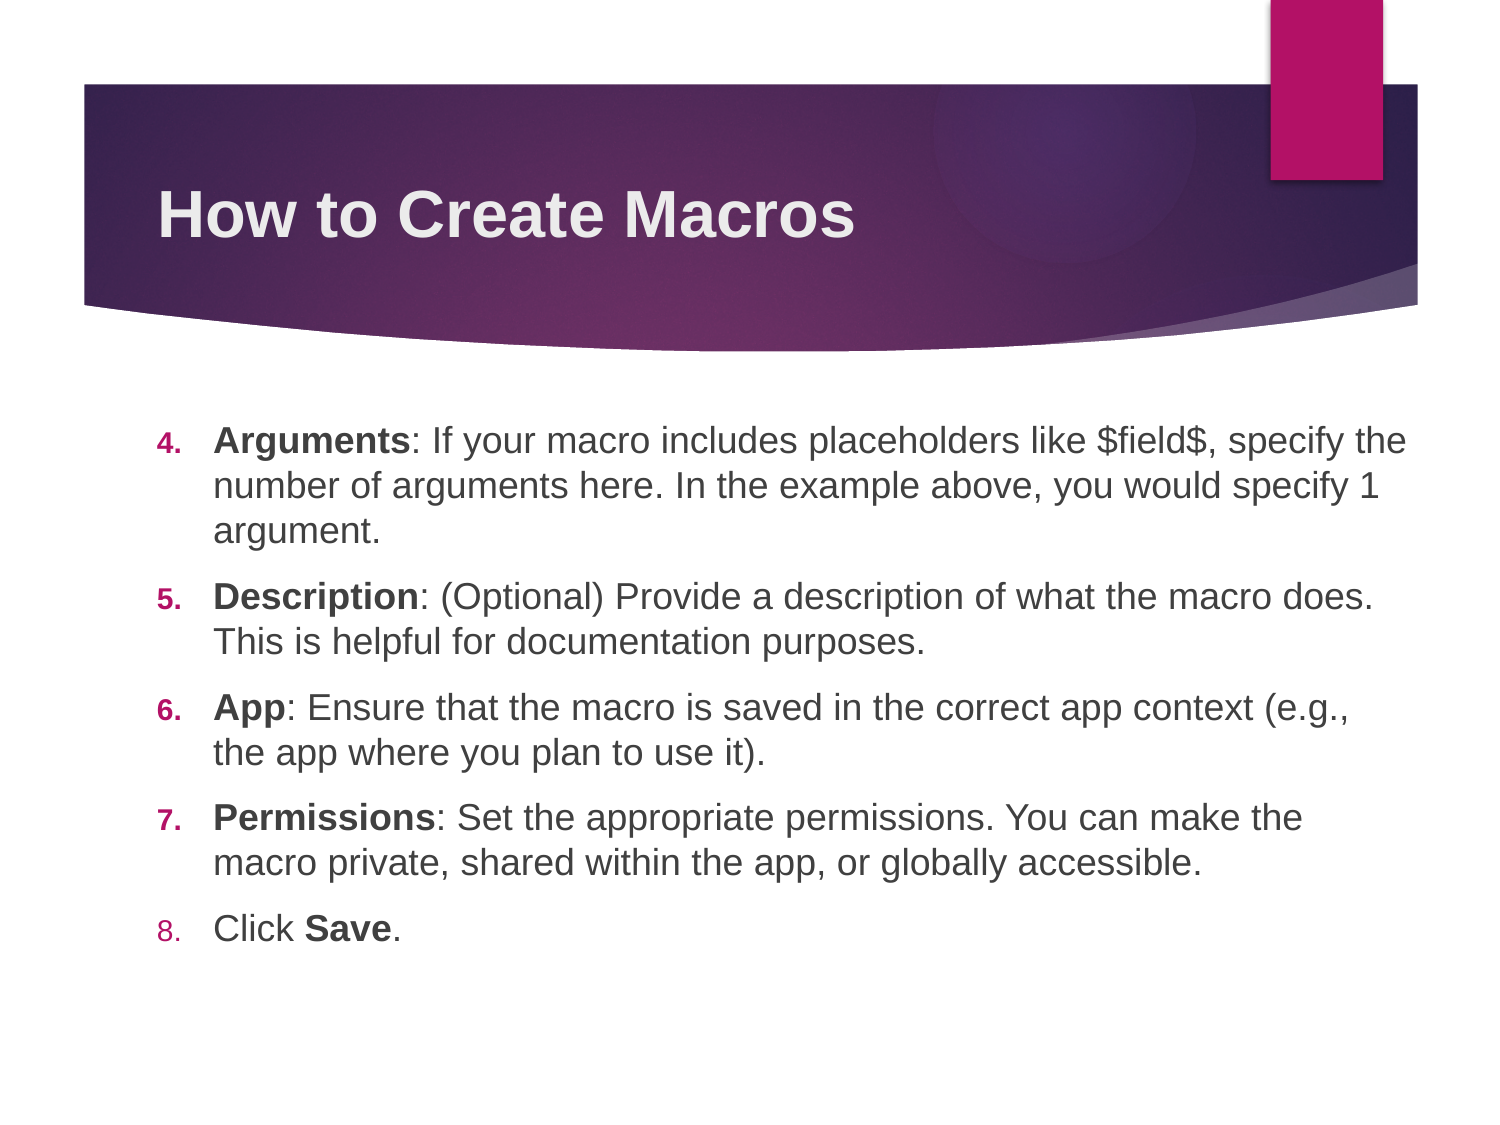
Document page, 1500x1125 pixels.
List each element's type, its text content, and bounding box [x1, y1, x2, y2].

title How to Create Macros [142, 152, 1183, 269]
list Arguments: If your macro includes placeholders like $field$, specify the number of arguments here. In the example above, you would specify 1 argument. Description: (Optional) Provide a description of what the macro does. This is helpful for documentation purposes. App: Ensure that the macro is saved in the correct app context (e.g., the app where you plan to use it). Permissions: Set the appropriate permissions. You can make the macro private, shared within the app, or globally accessible. Click Save. [141, 408, 1425, 988]
